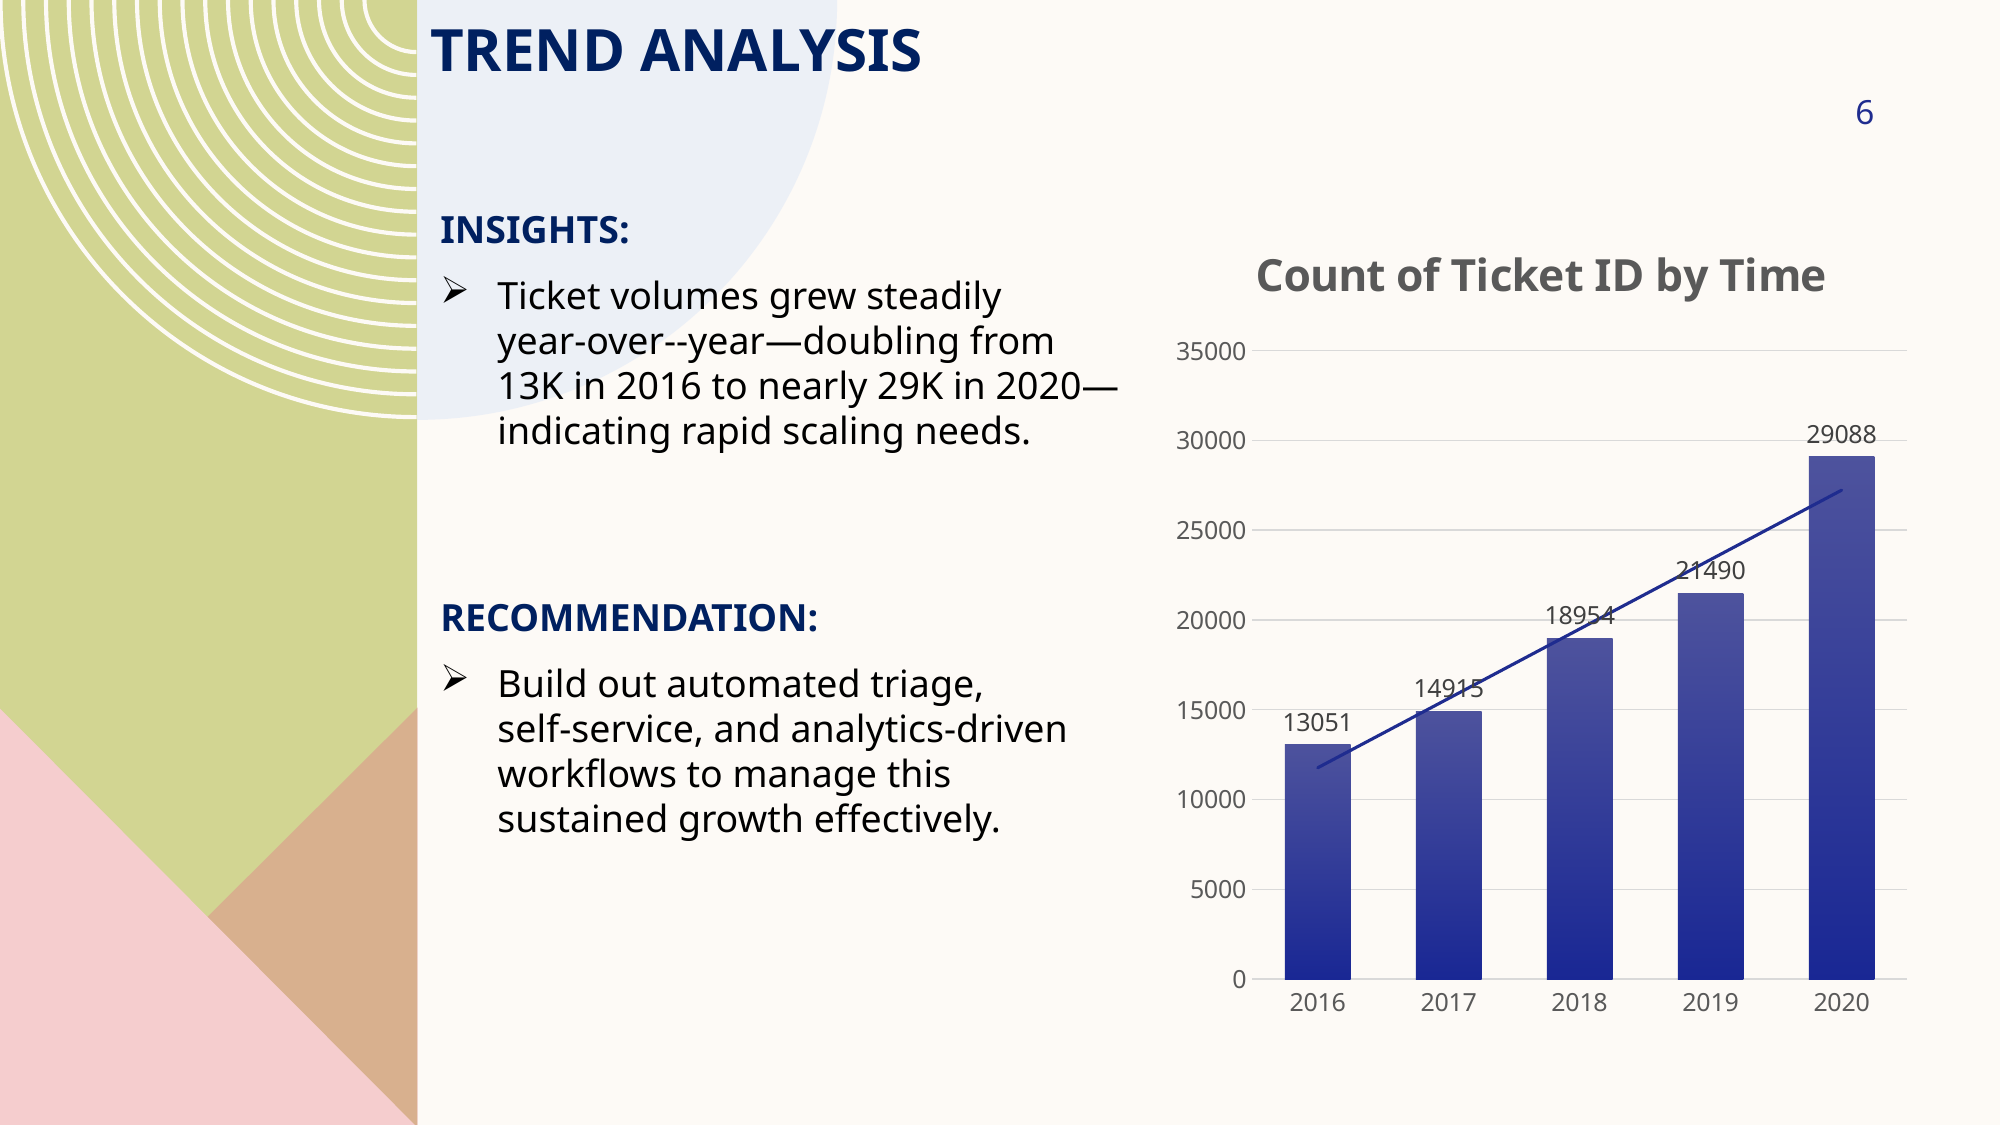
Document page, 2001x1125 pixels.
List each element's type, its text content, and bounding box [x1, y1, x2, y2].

chart [1160, 206, 1923, 1037]
slide_number 6 [1699, 75, 1875, 153]
list INSIGHTS: Ticket volumes grew steadily year‑over‑-year—doubling from 13K in 2016 to nearly 29K in 2020—indicating rapid scaling needs. RECOMMENDATION: Build out automated triage, self‑service, and analytics-driven workflows to manage this sustained growth effectively. [425, 206, 1144, 1037]
text_box TREND ANALYSIS [415, 6, 980, 91]
